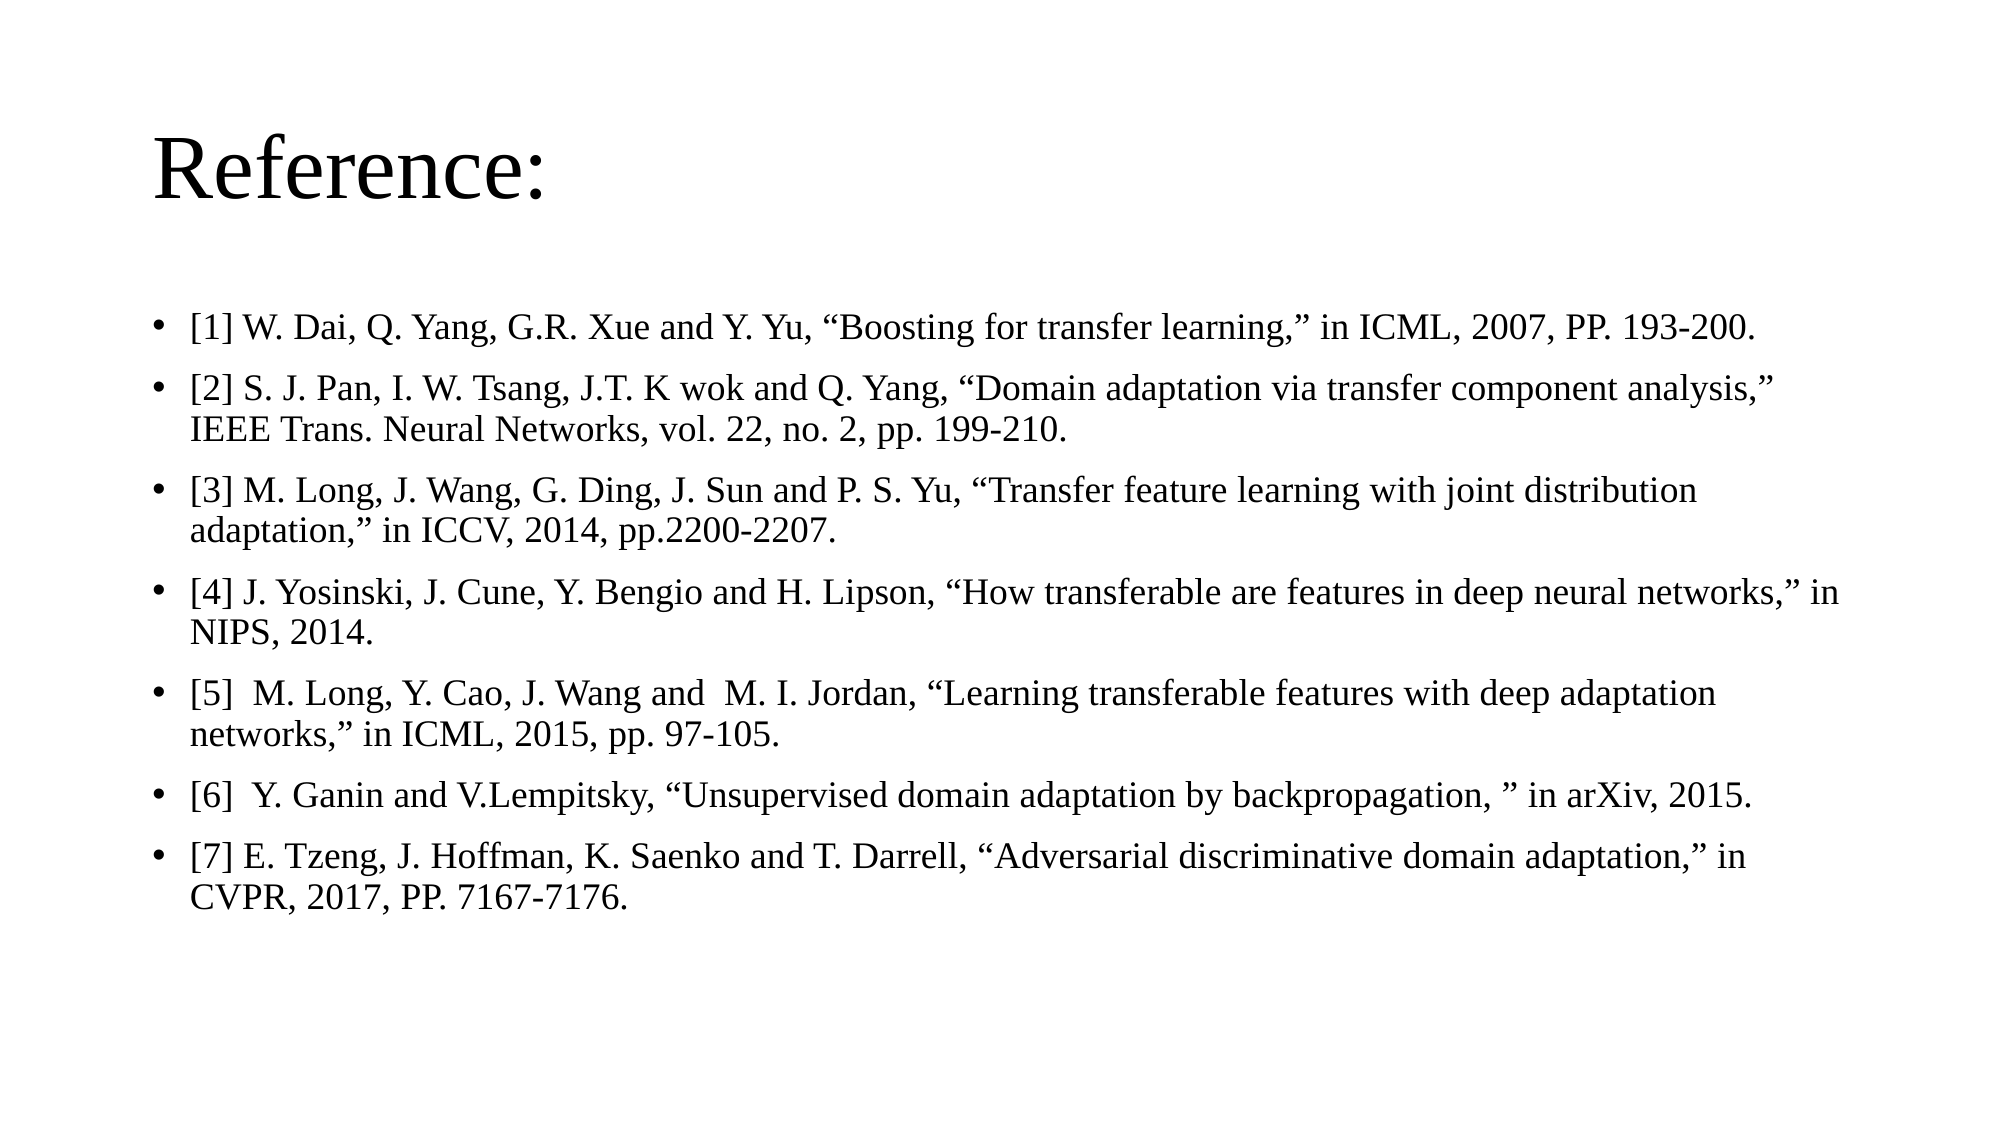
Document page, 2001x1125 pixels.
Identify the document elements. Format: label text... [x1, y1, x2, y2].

title Reference: [137, 59, 1863, 278]
list [1] W. Dai, Q. Yang, G.R. Xue and Y. Yu, “Boosting for transfer learning,” in ICML, 2007, PP. 193-200. [2] S. J. Pan, I. W. Tsang, J.T. K wok and Q. Yang, “Domain adaptation via transfer component analysis,” IEEE Trans. Neural Networks, vol. 22, no. 2, pp. 199-210. [3] M. Long, J. Wang, G. Ding, J. Sun and P. S. Yu, “Transfer feature learning with joint distribution adaptation,” in ICCV, 2014, pp.2200-2207. [4] J. Yosinski, J. Cune, Y. Bengio and H. Lipson, “How transferable are features in deep neural networks,” in NIPS, 2014. [5] M. Long, Y. Cao, J. Wang and M. I. Jordan, “Learning transferable features with deep adaptation networks,” in ICML, 2015, pp. 97-105. [6] Y. Ganin and V.Lempitsky, “Unsupervised domain adaptation by backpropagation, ” in arXiv, 2015. [7] E. Tzeng, J. Hoffman, K. Saenko and T. Darrell, “Adversarial discriminative domain adaptation,” in CVPR, 2017, PP. 7167-7176. [137, 299, 1863, 1014]
